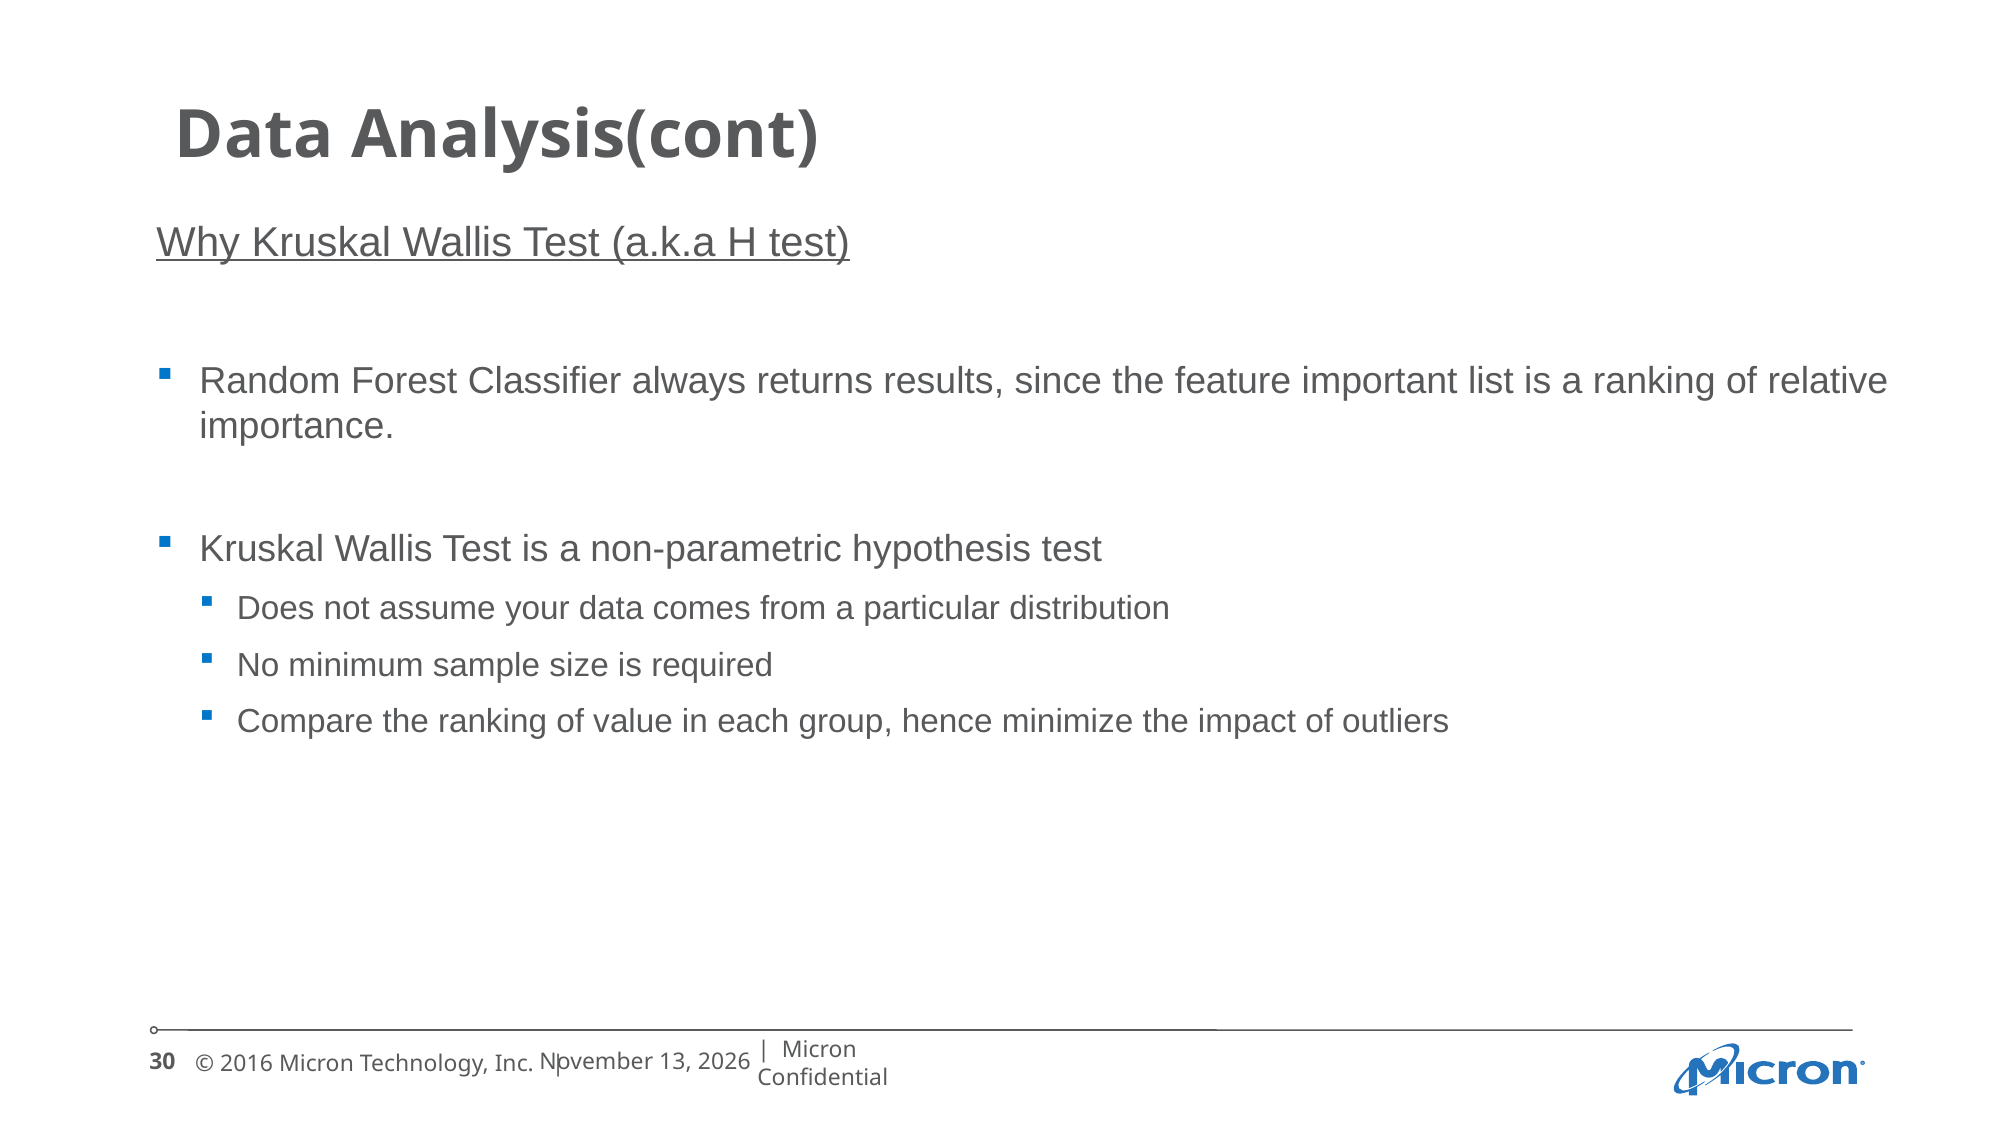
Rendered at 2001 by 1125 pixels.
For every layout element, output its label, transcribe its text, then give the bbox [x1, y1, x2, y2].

text_box Data Analysis(cont) [175, 24, 1878, 178]
slide_number 30 [149, 1043, 195, 1082]
list Why Kruskal Wallis Test (a.k.a H test) Random Forest Classifier always returns results, since the feature important list is a ranking of relative importance. Kruskal Wallis Test is a non-parametric hypothesis test Does not assume your data comes from a particular distribution No minimum sample size is required Compare the ranking of value in each group, hence minimize the impact of outliers [105, 214, 1947, 1125]
footer | Micron Confidential [757, 1043, 987, 1082]
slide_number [534, 1043, 756, 1082]
